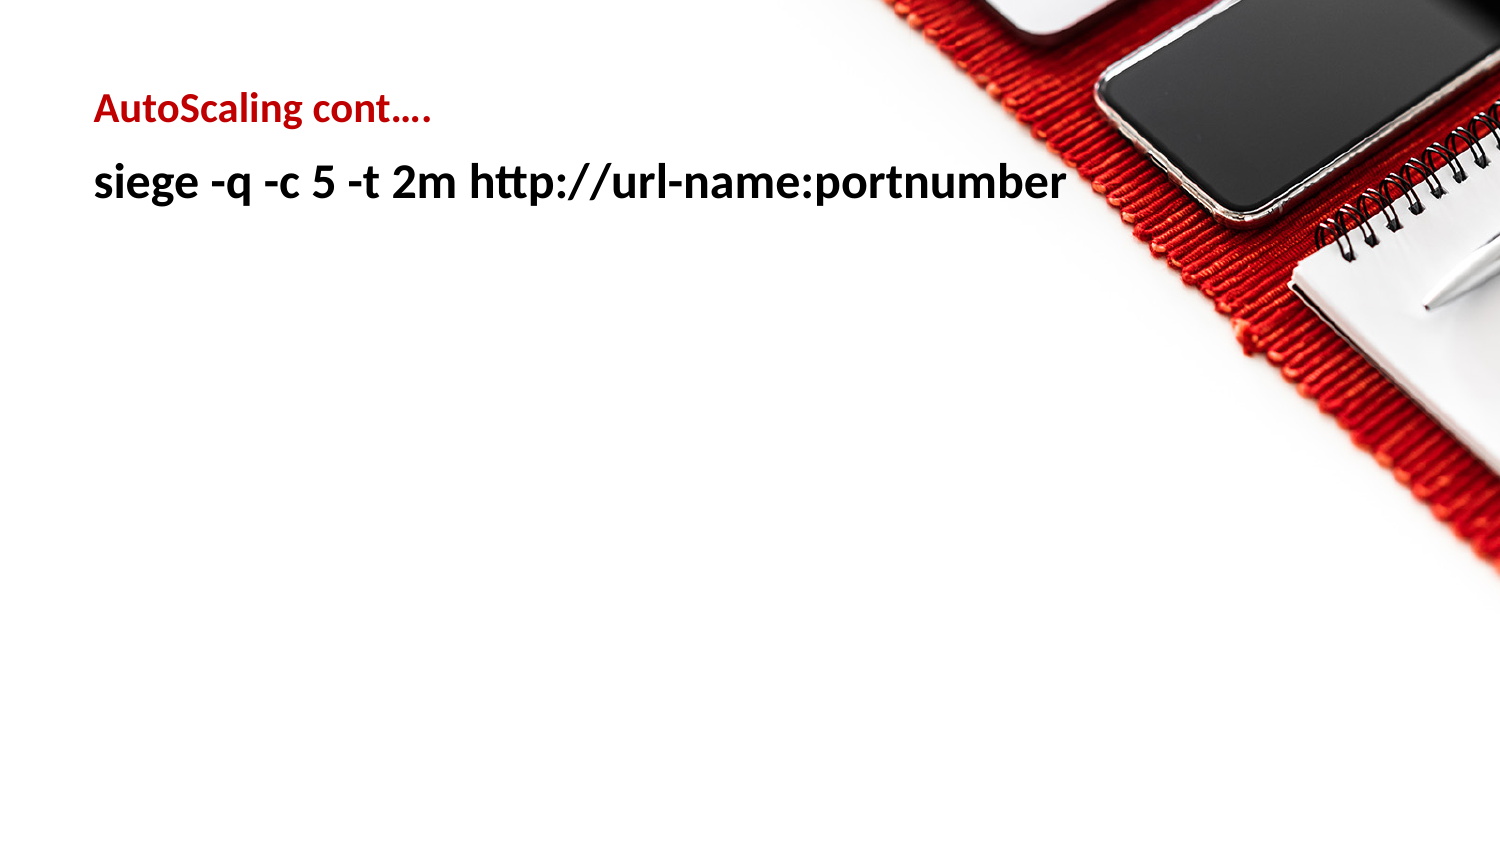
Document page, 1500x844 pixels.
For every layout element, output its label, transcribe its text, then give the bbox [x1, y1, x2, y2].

title AutoScaling cont…. [78, 71, 1136, 191]
picture [0, 0, 1500, 844]
list siege -q -c 5 -t 2m http://url-name:portnumber [78, 141, 1133, 844]
